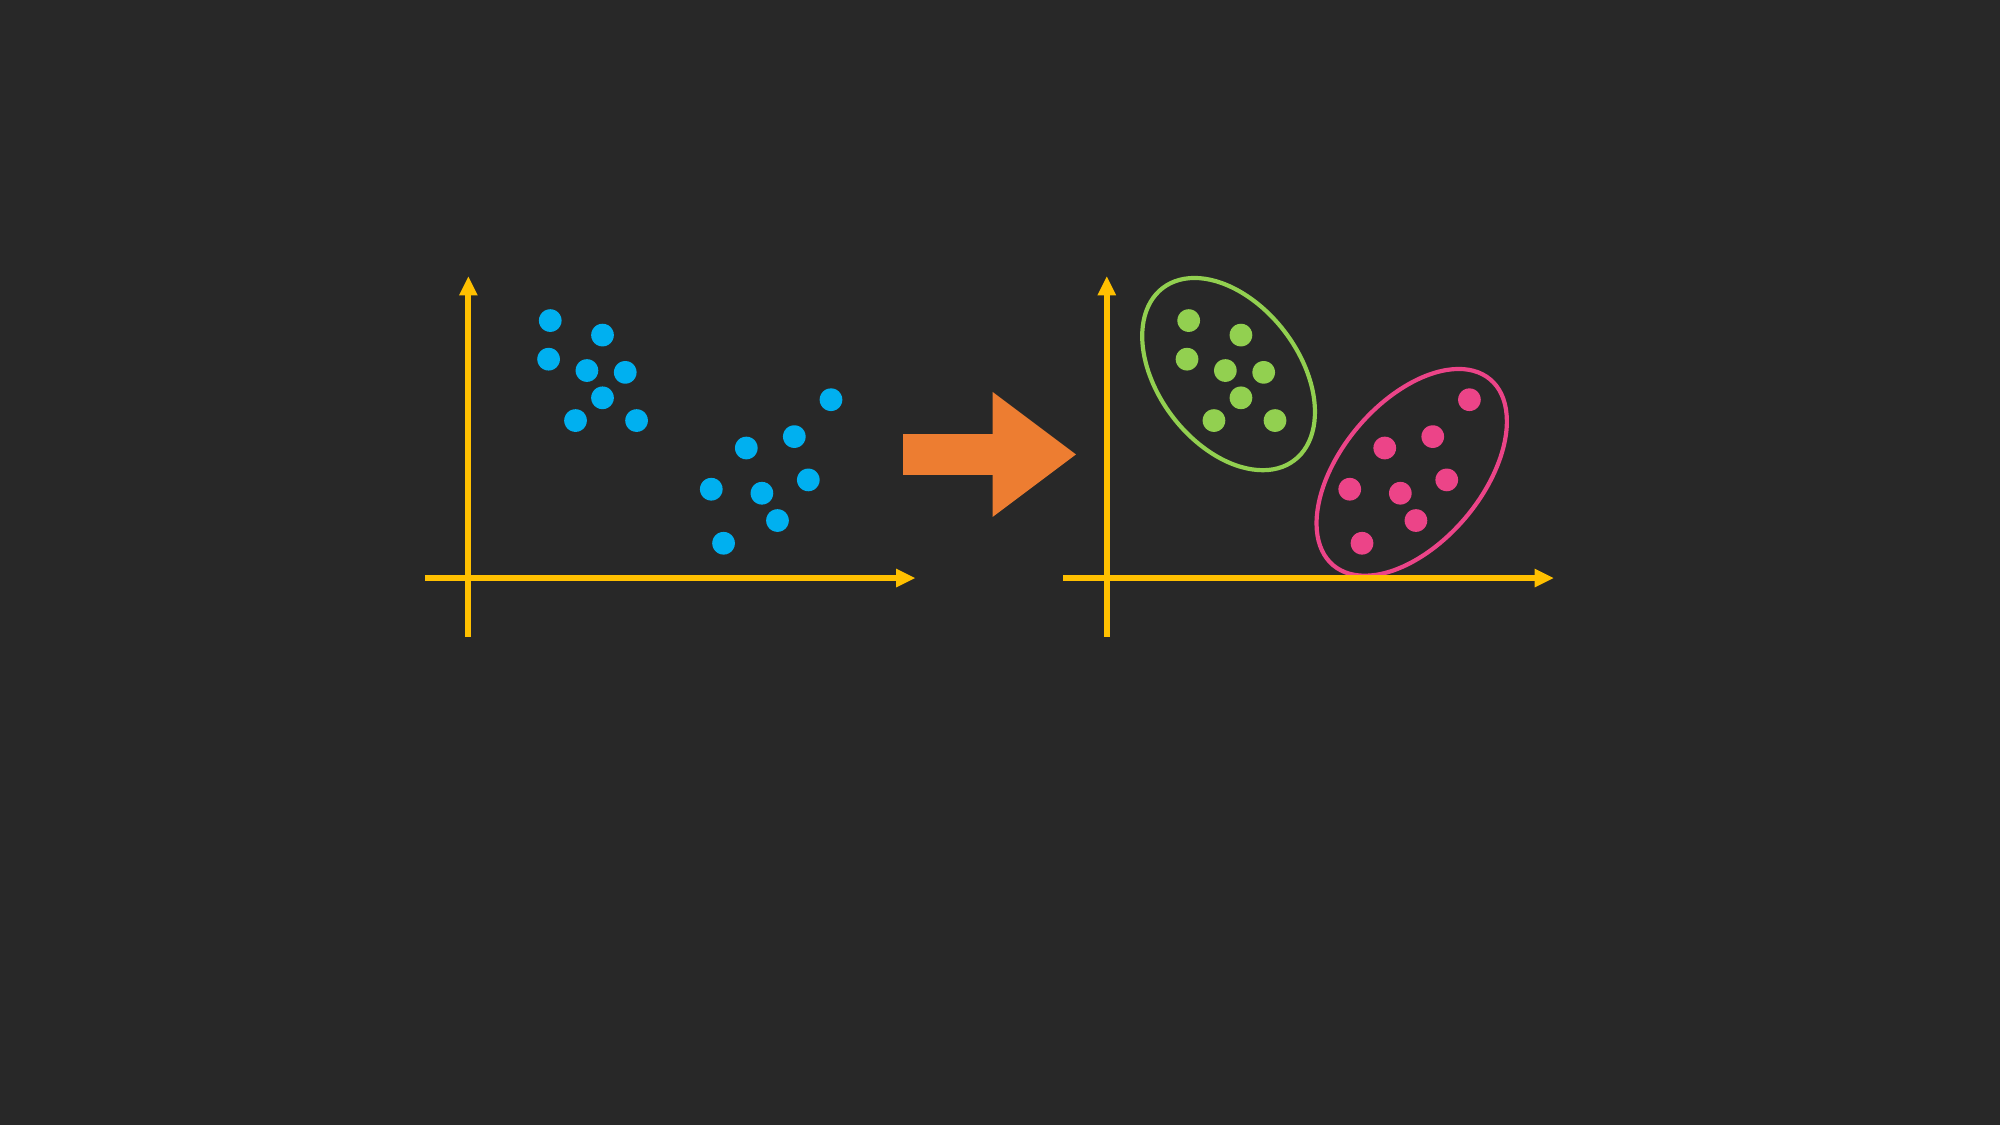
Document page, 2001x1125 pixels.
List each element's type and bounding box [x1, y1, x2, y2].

text_box [424, 265, 1554, 637]
